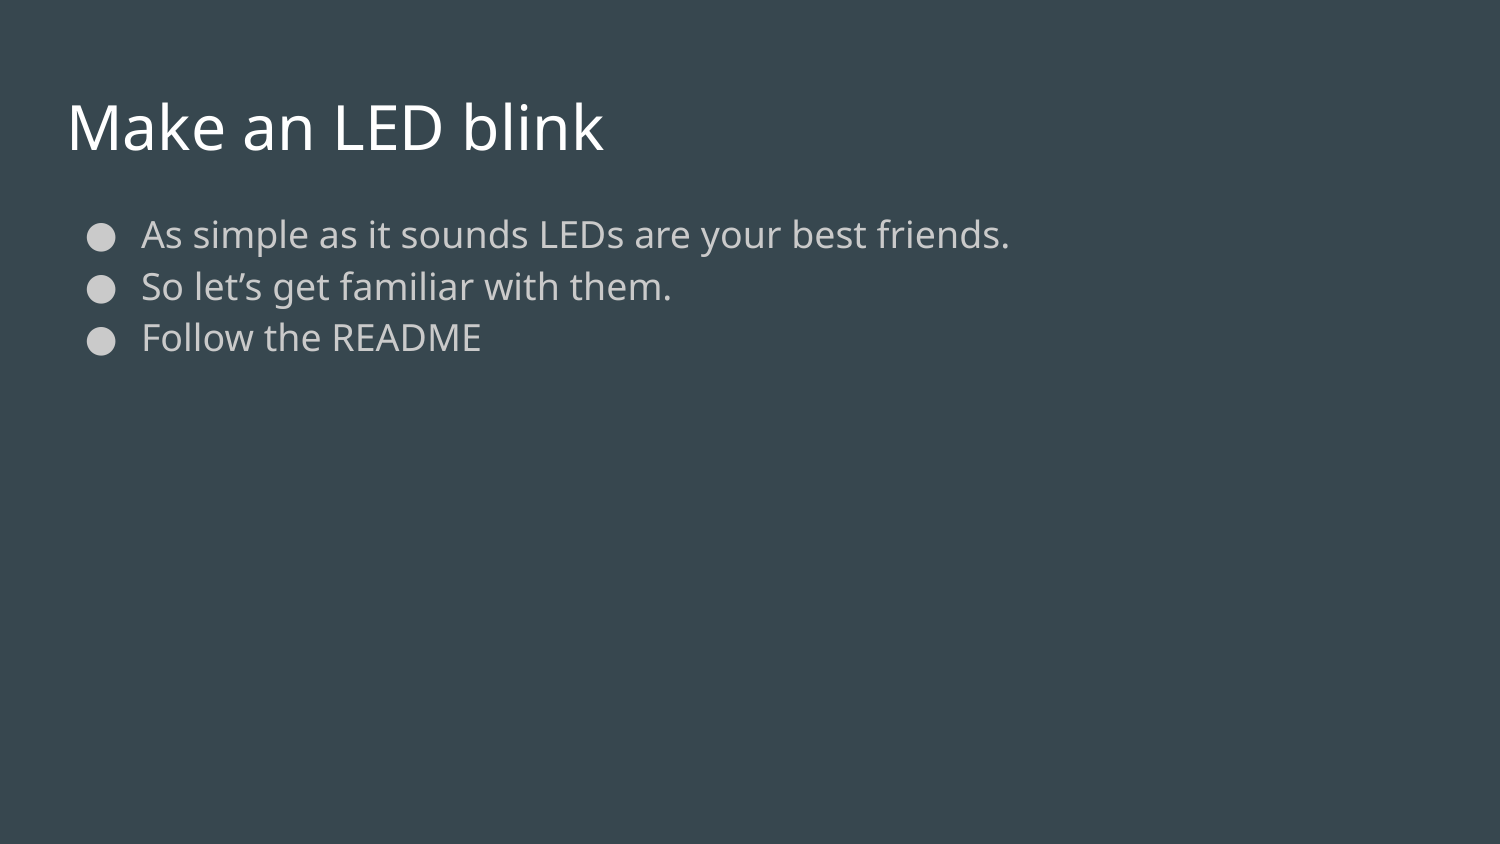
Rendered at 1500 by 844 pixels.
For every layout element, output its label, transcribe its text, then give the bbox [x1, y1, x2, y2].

list As simple as it sounds LEDs are your best friends. So let’s get familiar with them. Follow the README [51, 189, 1449, 750]
title Make an LED blink [51, 72, 1449, 167]
